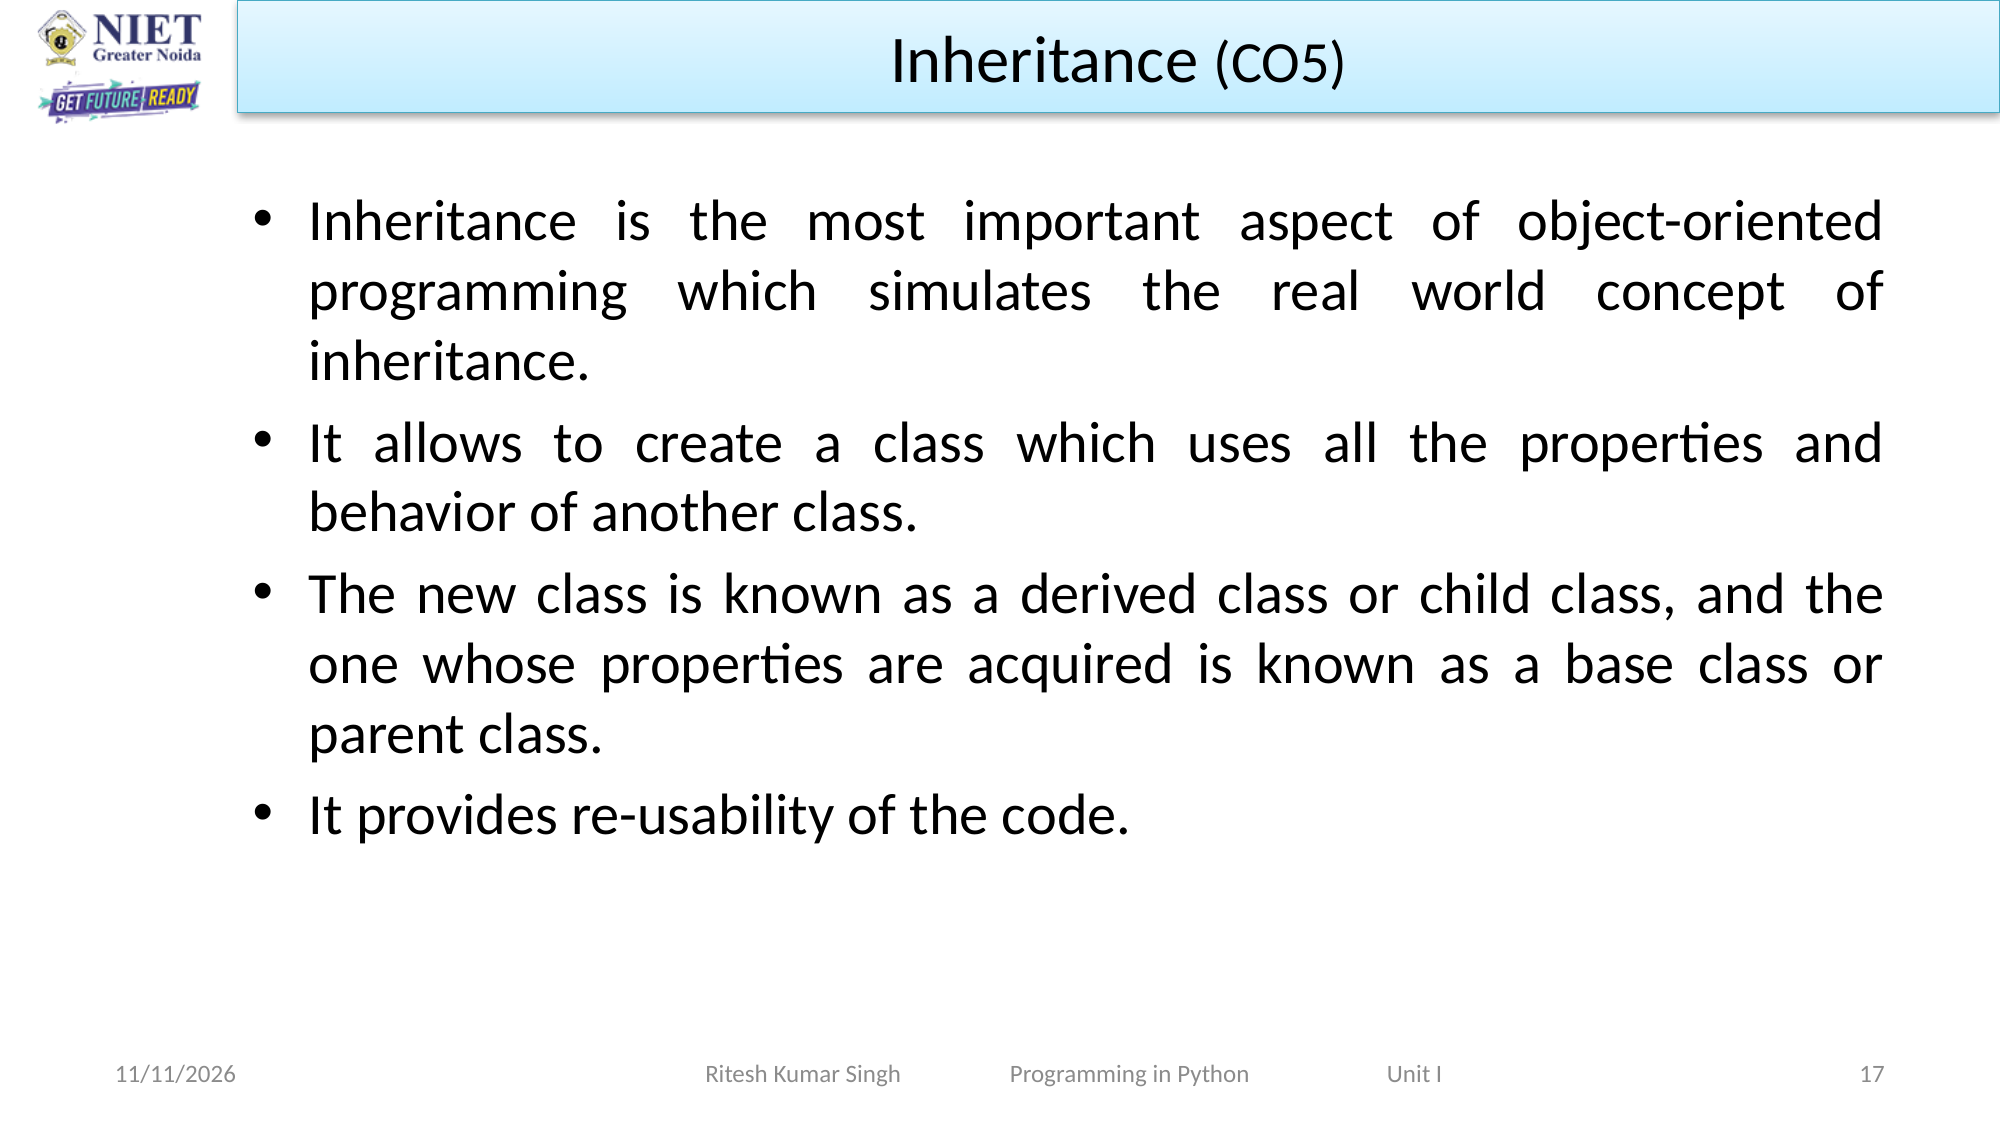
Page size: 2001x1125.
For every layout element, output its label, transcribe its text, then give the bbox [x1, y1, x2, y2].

slide_number 17 [1488, 1042, 1900, 1103]
text_box Inheritance (CO5) [238, 0, 2000, 113]
list Inheritance is the most important aspect of object-oriented programming which simulates the real world concept of inheritance. It allows to create a class which uses all the properties and behavior of another class. The new class is known as a derived class or child class, and the one whose properties are acquired is known as a base class or parent class. It provides re-usability of the code. [237, 174, 1900, 1000]
picture [0, 0, 238, 135]
footer Ritesh Kumar Singh Programming in Python Unit I [662, 1042, 1488, 1103]
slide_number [99, 1042, 567, 1103]
